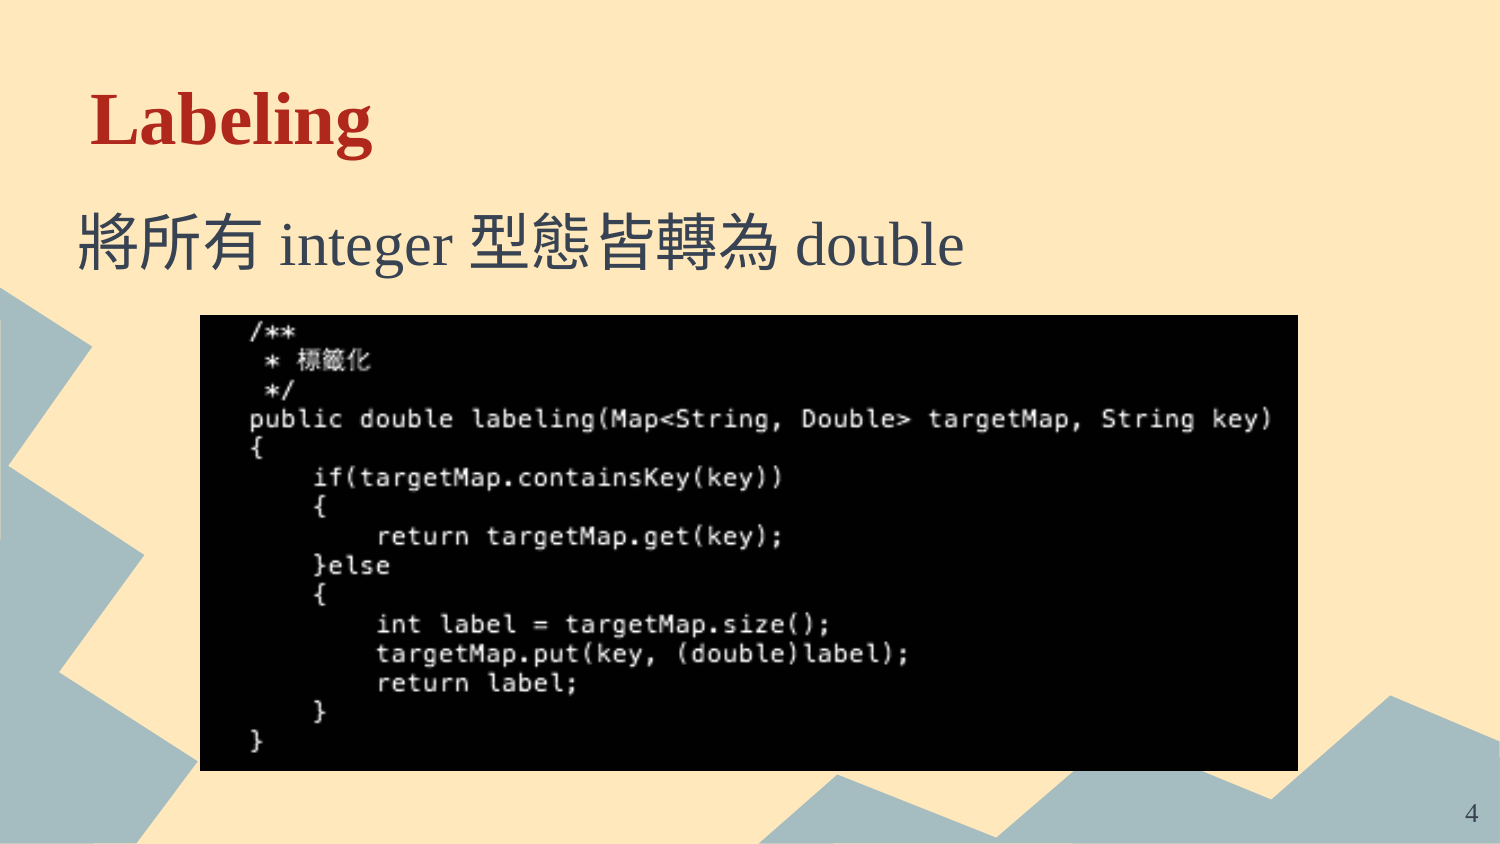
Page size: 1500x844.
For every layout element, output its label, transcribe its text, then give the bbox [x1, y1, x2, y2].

list 將所有integer型態皆轉為double [62, 187, 1413, 784]
slide_number 4 [1403, 779, 1494, 844]
title Labeling [75, 33, 1425, 175]
picture [199, 315, 1299, 772]
